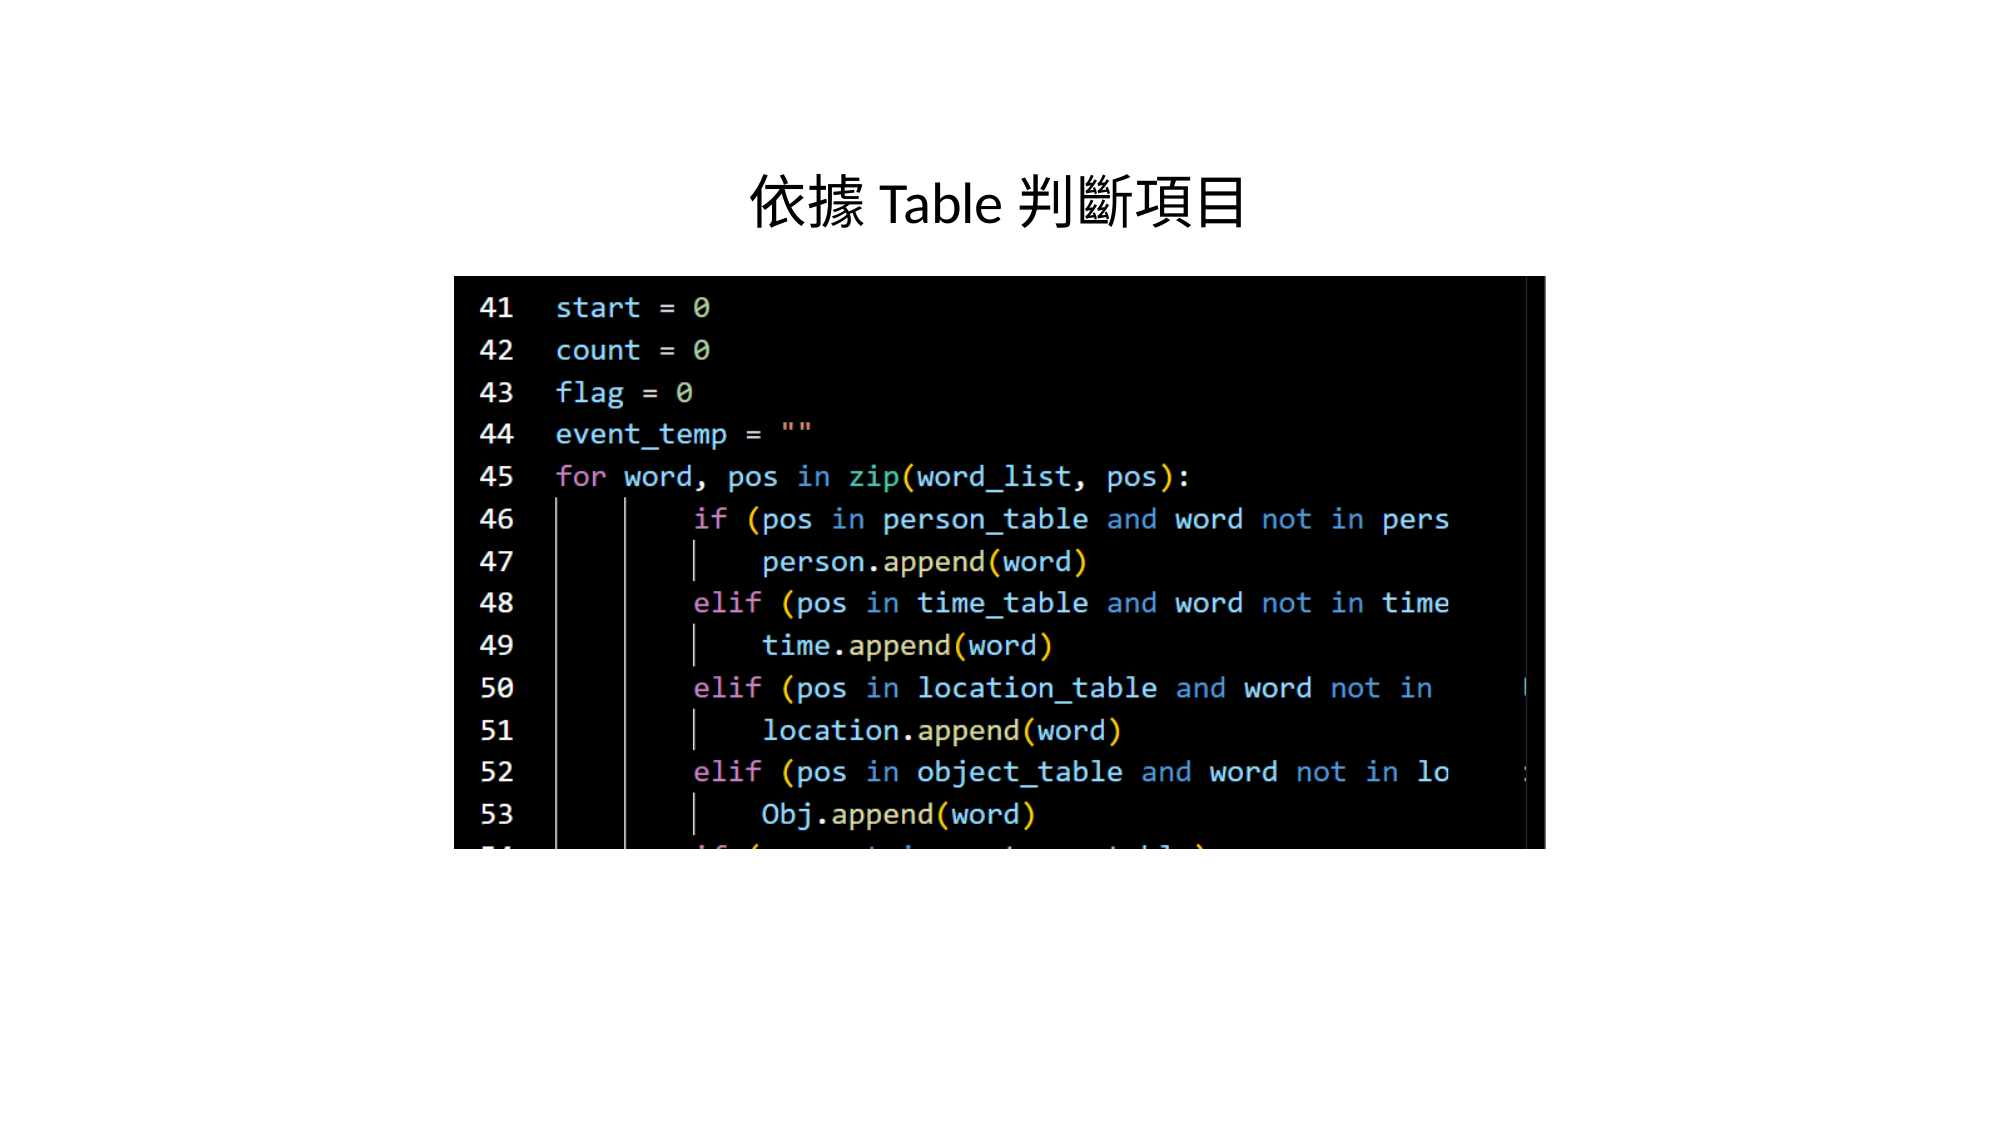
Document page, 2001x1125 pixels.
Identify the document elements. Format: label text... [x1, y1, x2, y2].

text_box 依據Table判斷項目 [734, 157, 1266, 243]
picture [454, 276, 1546, 849]
